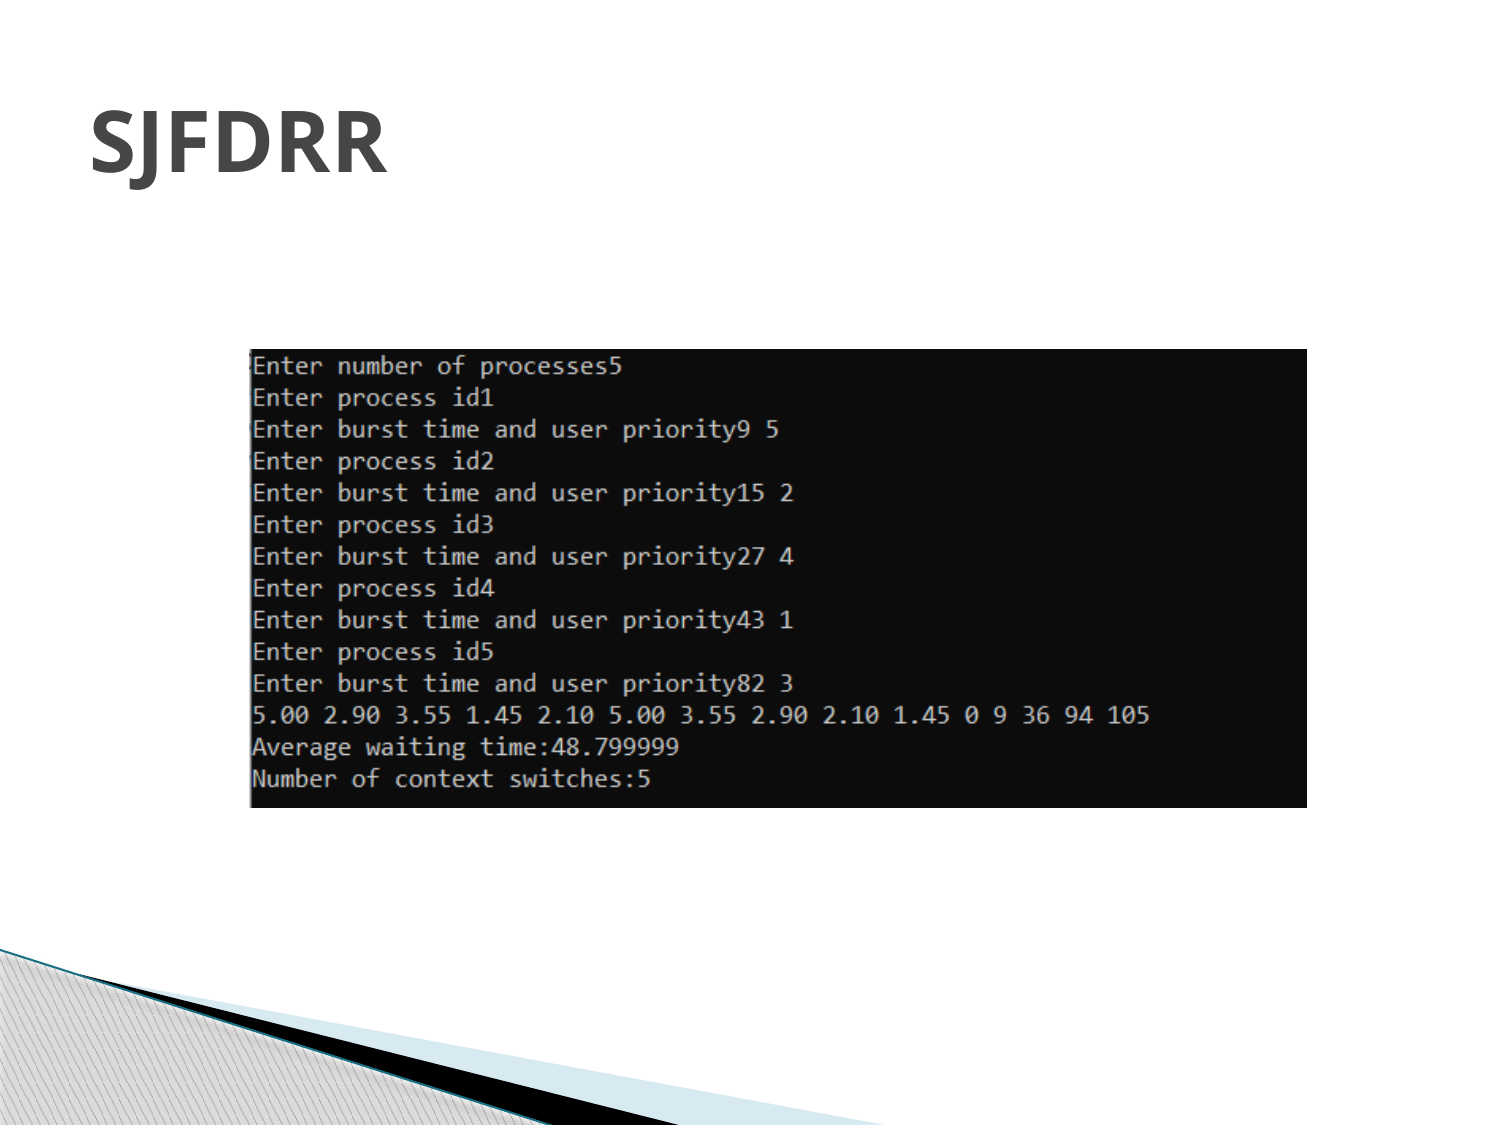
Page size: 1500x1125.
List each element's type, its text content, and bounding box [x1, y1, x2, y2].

title SJFDRR [75, 45, 1425, 233]
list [249, 349, 1308, 808]
